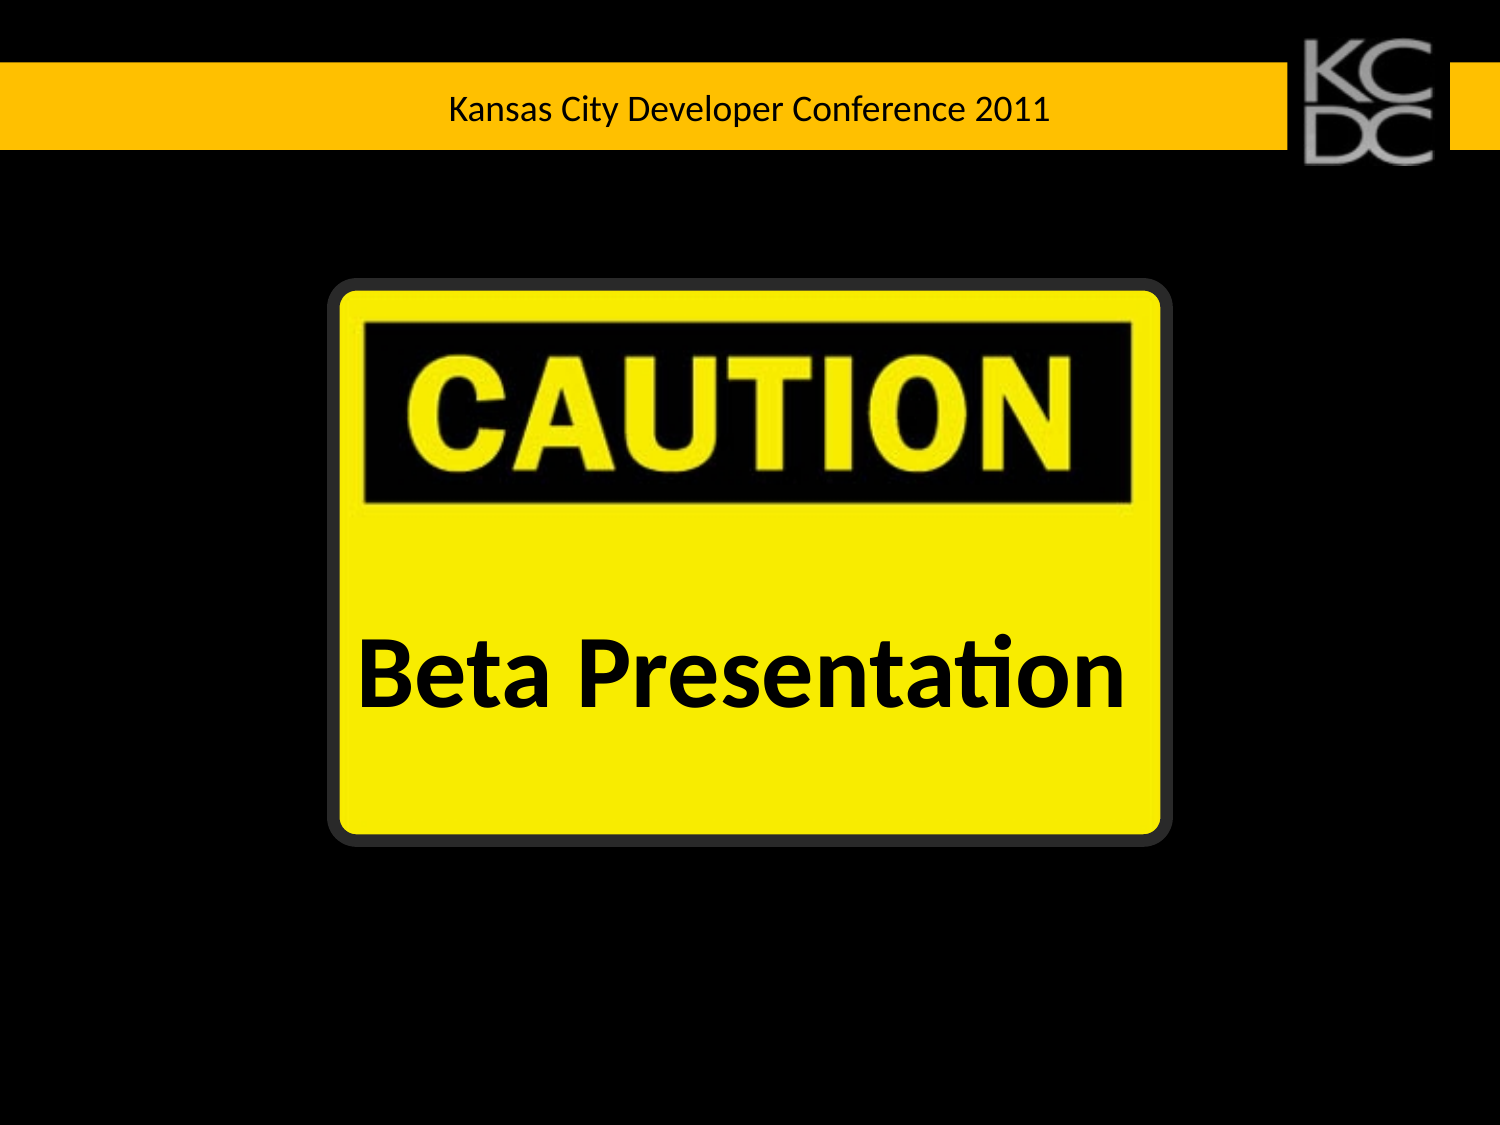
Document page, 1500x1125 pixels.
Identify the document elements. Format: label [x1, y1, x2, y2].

picture [1303, 37, 1435, 166]
picture [333, 284, 1167, 841]
